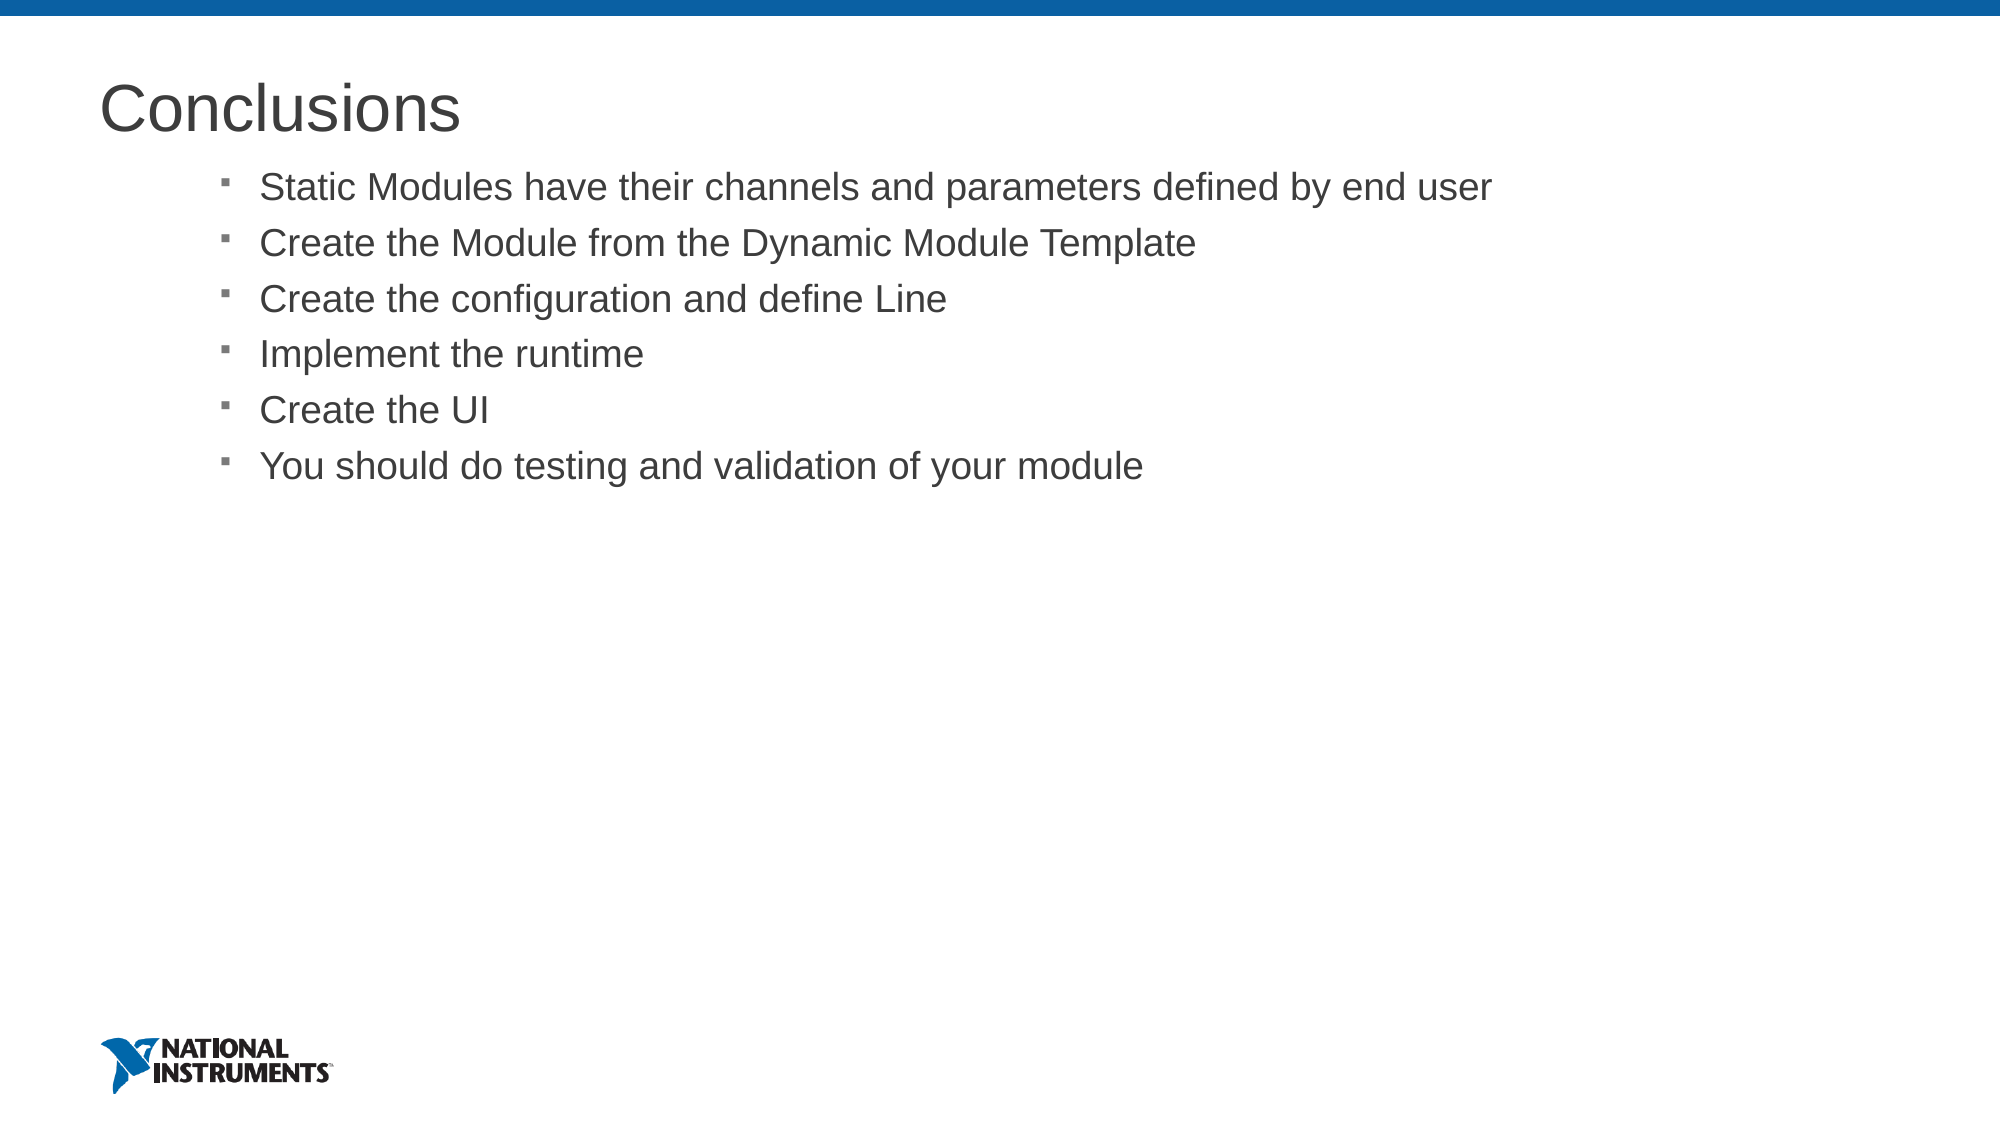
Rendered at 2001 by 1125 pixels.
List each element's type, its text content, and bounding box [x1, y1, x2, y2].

title Conclusions [99, 60, 1900, 159]
list Static Modules have their channels and parameters defined by end user Create the Module from the Dynamic Module Template Create the configuration and define Line Implement the runtime Create the UI You should do testing and validation of your module [99, 159, 1900, 964]
